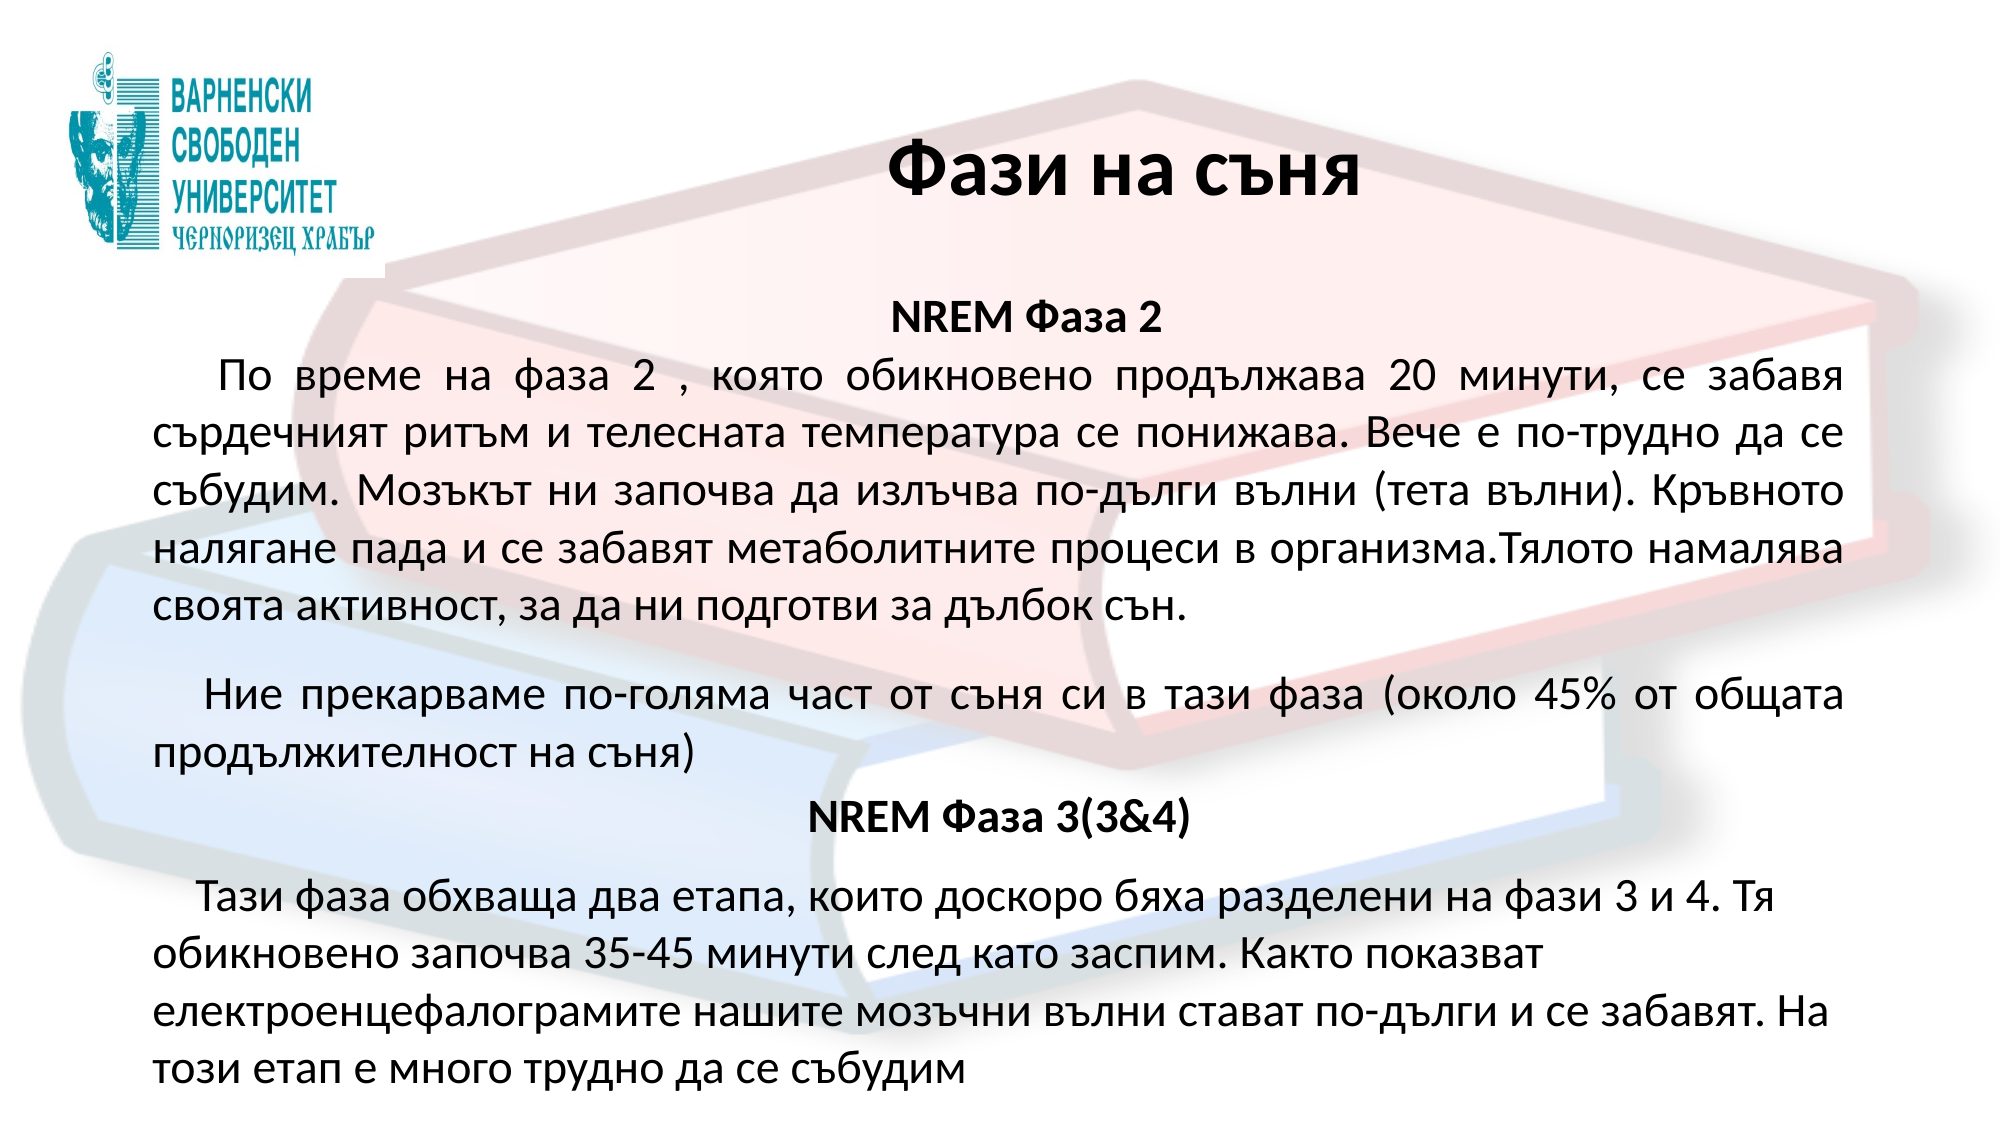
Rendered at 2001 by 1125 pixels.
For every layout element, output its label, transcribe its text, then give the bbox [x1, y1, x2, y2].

picture [57, 30, 385, 278]
list NREM Фаза 2 По време на фаза 2 , която обикновено продължава 20 минути, се забавя сърдечният ритъм и телесната температура се понижава. Вече е по-трудно да се събудим. Мозъкът ни започва да излъчва по-дълги вълни (тета вълни). Кръвното налягане пада и се забавят метаболитните процеси в организма.Тялото намалява своята активност, за да ни подготви за дълбок сън. Ние прекарваме по-голяма част от съня си в тази фаза (около 45% от общата продължителност на съня) NREM Фаза 3(3&4) Тази фаза обхваща два етапа, които доскоро бяха разделени на фази 3 и 4. Тя обикновено започва 35-45 минути след като заспим. Както показват електроенцефалограмите нашите мозъчни вълни стават по-дълги и се забавят. На този етап е много трудно да се събудим [137, 277, 1863, 1125]
title Фази на съня [388, 59, 1863, 277]
